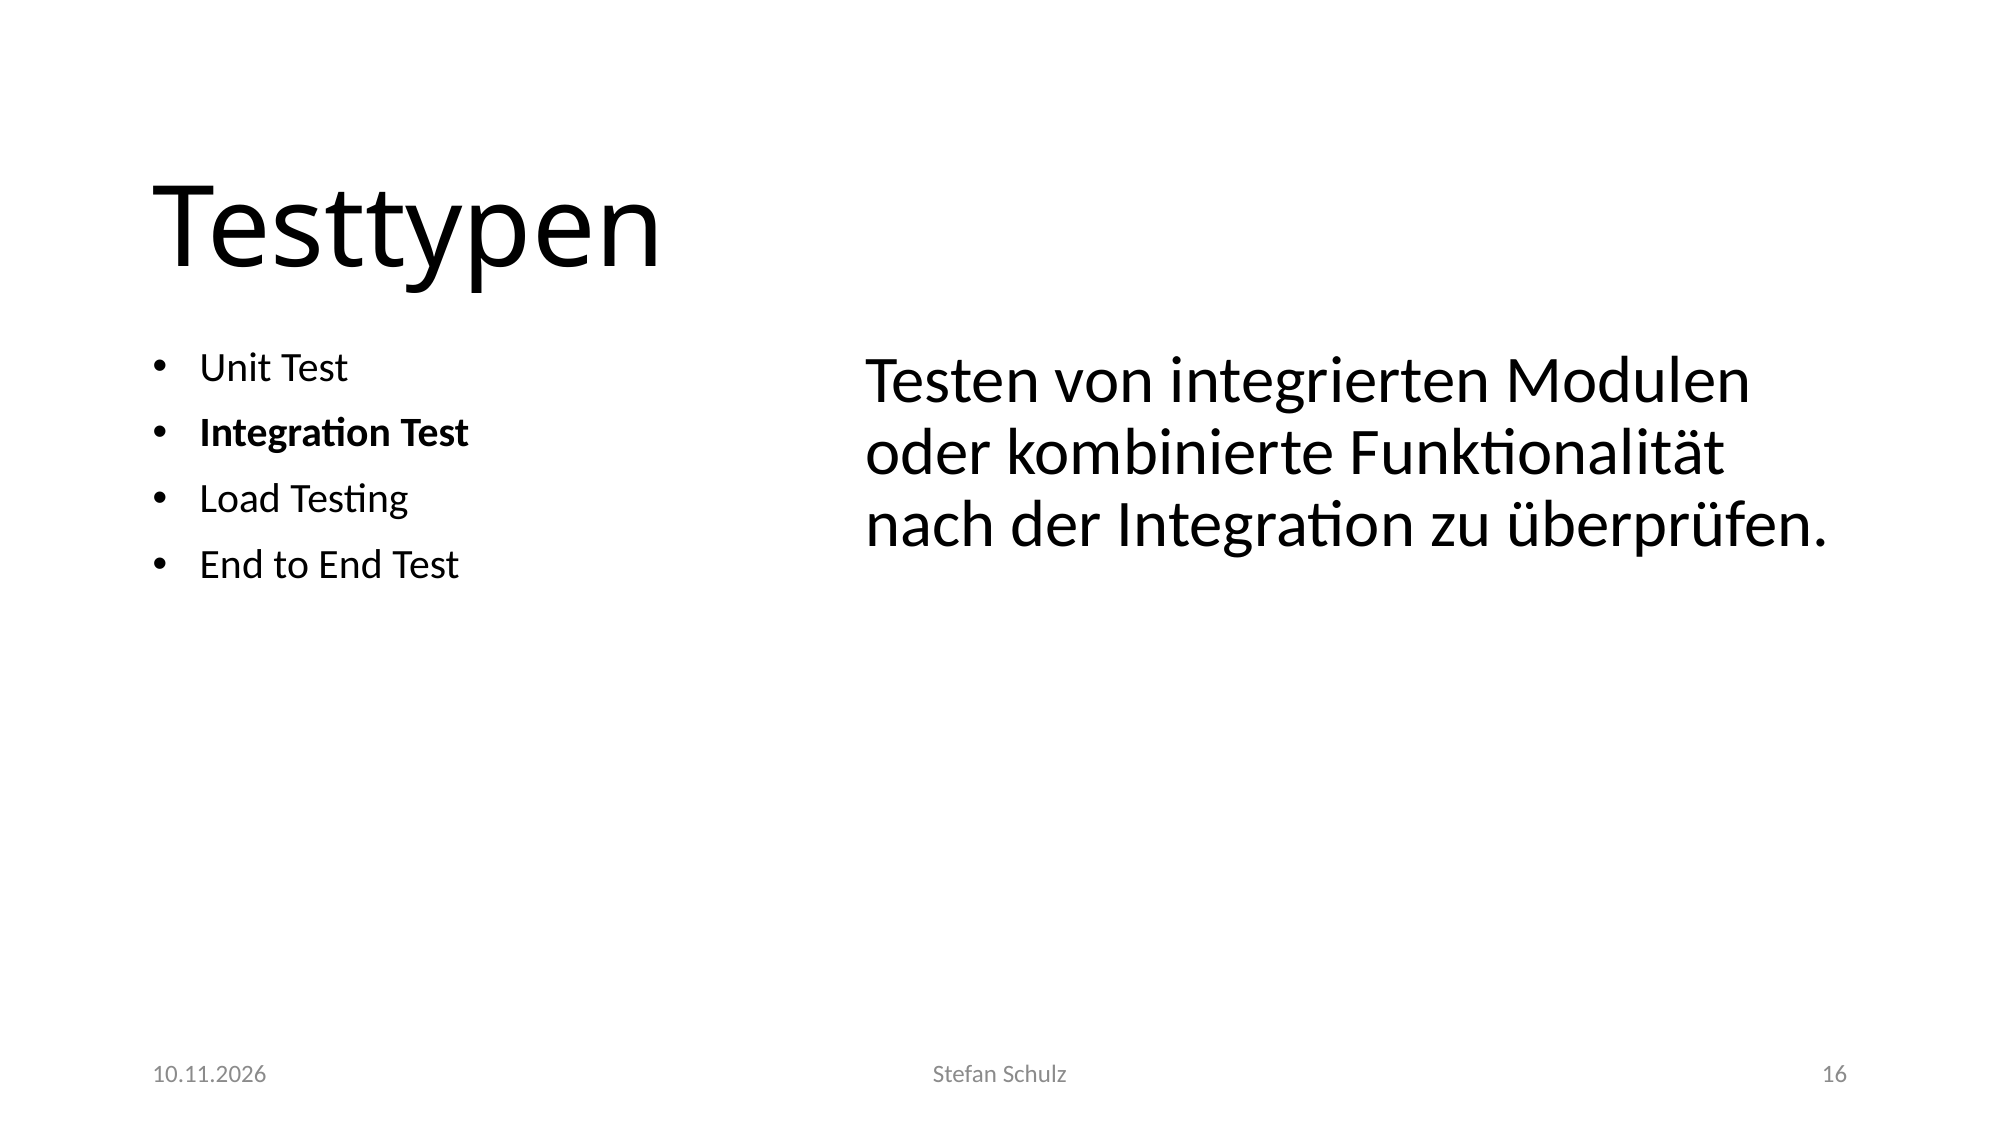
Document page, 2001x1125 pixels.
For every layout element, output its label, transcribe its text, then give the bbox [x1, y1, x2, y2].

list Unit Test Integration Test Load Testing End to End Test [137, 337, 783, 963]
slide_number 16 [1412, 1042, 1863, 1103]
footer Stefan Schulz [662, 1042, 1338, 1103]
slide_number tt.01.jjjj [137, 1042, 588, 1103]
title Testtypen [137, 75, 783, 298]
list Testen von integrierten Modulen oder kombinierte Funktionalität nach der Integration zu überprüfen. [850, 337, 1863, 962]
